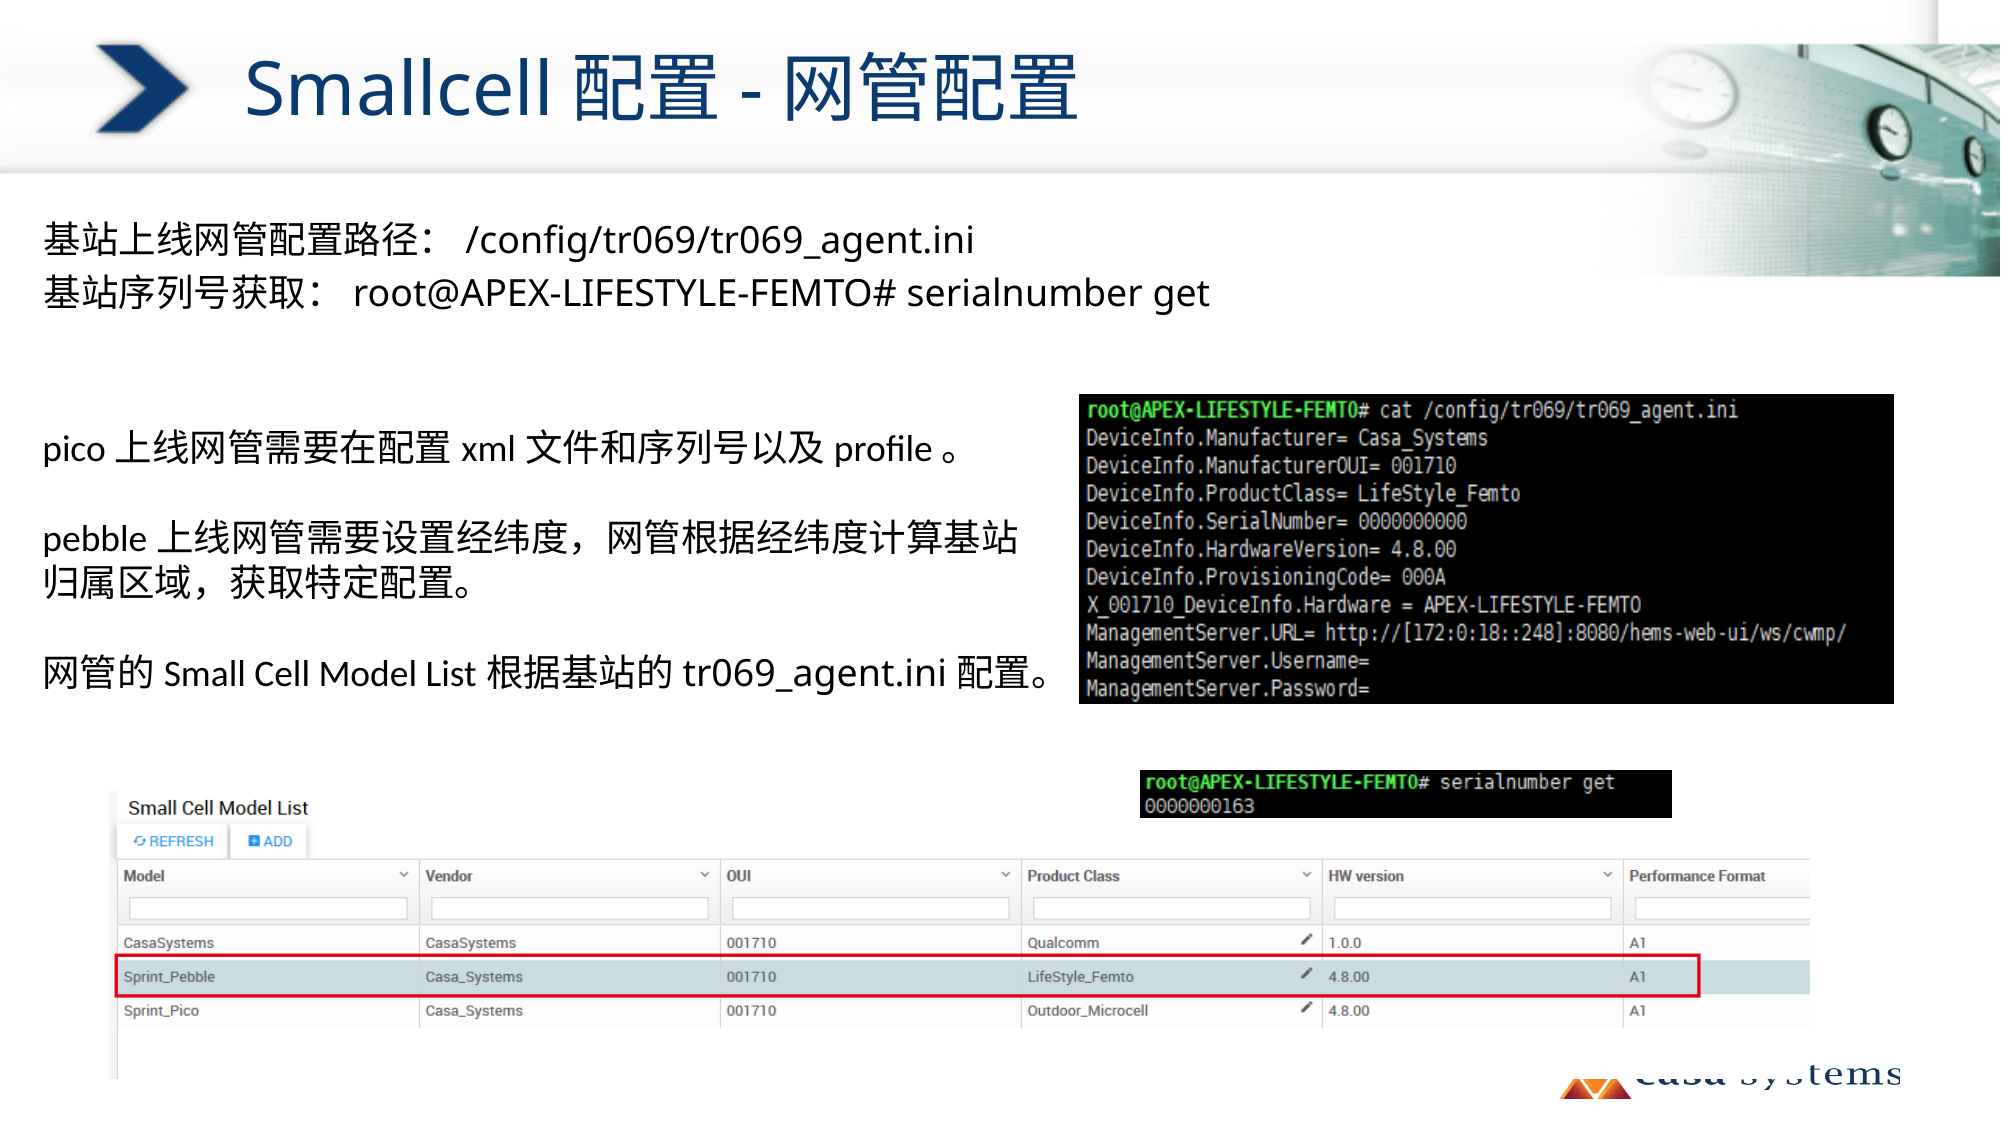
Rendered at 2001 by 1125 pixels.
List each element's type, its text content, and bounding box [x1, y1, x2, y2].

list 基站上线网管配置路径：/config/tr069/tr069_agent.ini 基站序列号获取：root@APEX-LIFESTYLE-FEMTO# serialnumber get [28, 209, 1810, 431]
text_box pico上线网管需要在配置xml文件和序列号以及profile。 pebble上线网管需要设置经纬度，网管根据经纬度计算基站归属区域，获取特定配置。 网管的Small Cell Model List根据基站的tr069_agent.ini配置。 [27, 416, 1057, 701]
picture [0, 0, 2000, 1125]
title Smallcell配置-网管配置 [229, 1, 1938, 170]
